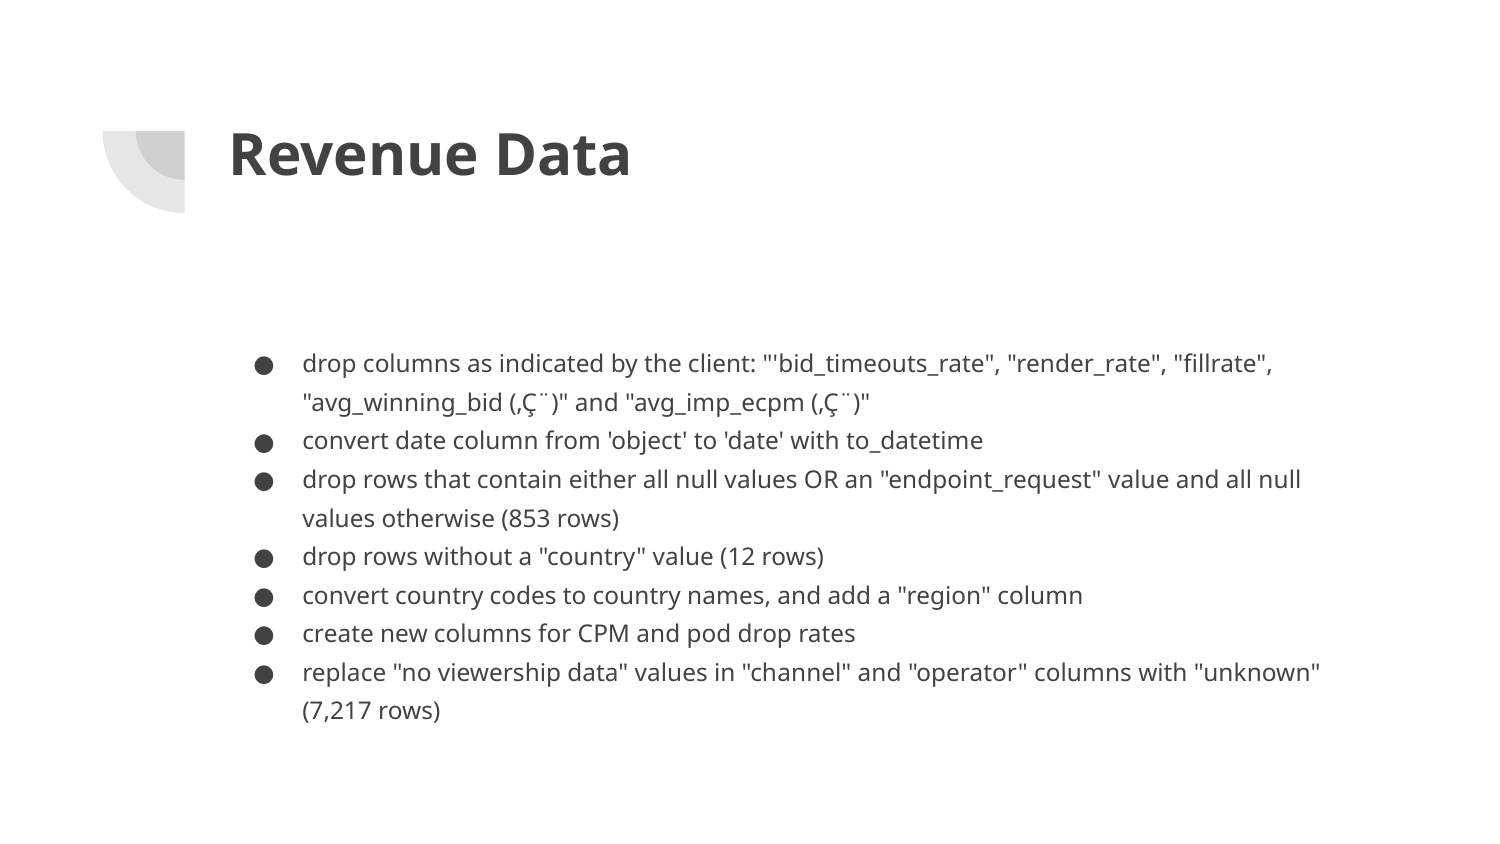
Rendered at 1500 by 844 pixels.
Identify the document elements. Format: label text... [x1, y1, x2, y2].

list drop columns as indicated by the client: "'bid_timeouts_rate", "render_rate", "fillrate", "avg_winning_bid (‚Ç¨)" and "avg_imp_ecpm (‚Ç¨)" convert date column from 'object' to 'date' with to_datetime drop rows that contain either all null values OR an "endpoint_request" value and all null values otherwise (853 rows) drop rows without a "country" value (12 rows) convert country codes to country names, and add a "region" column create new columns for CPM and pod drop rates replace "no viewership data" values in "channel" and "operator" columns with "unknown" (7,217 rows) [213, 326, 1368, 744]
title Revenue Data [213, 98, 1368, 263]
